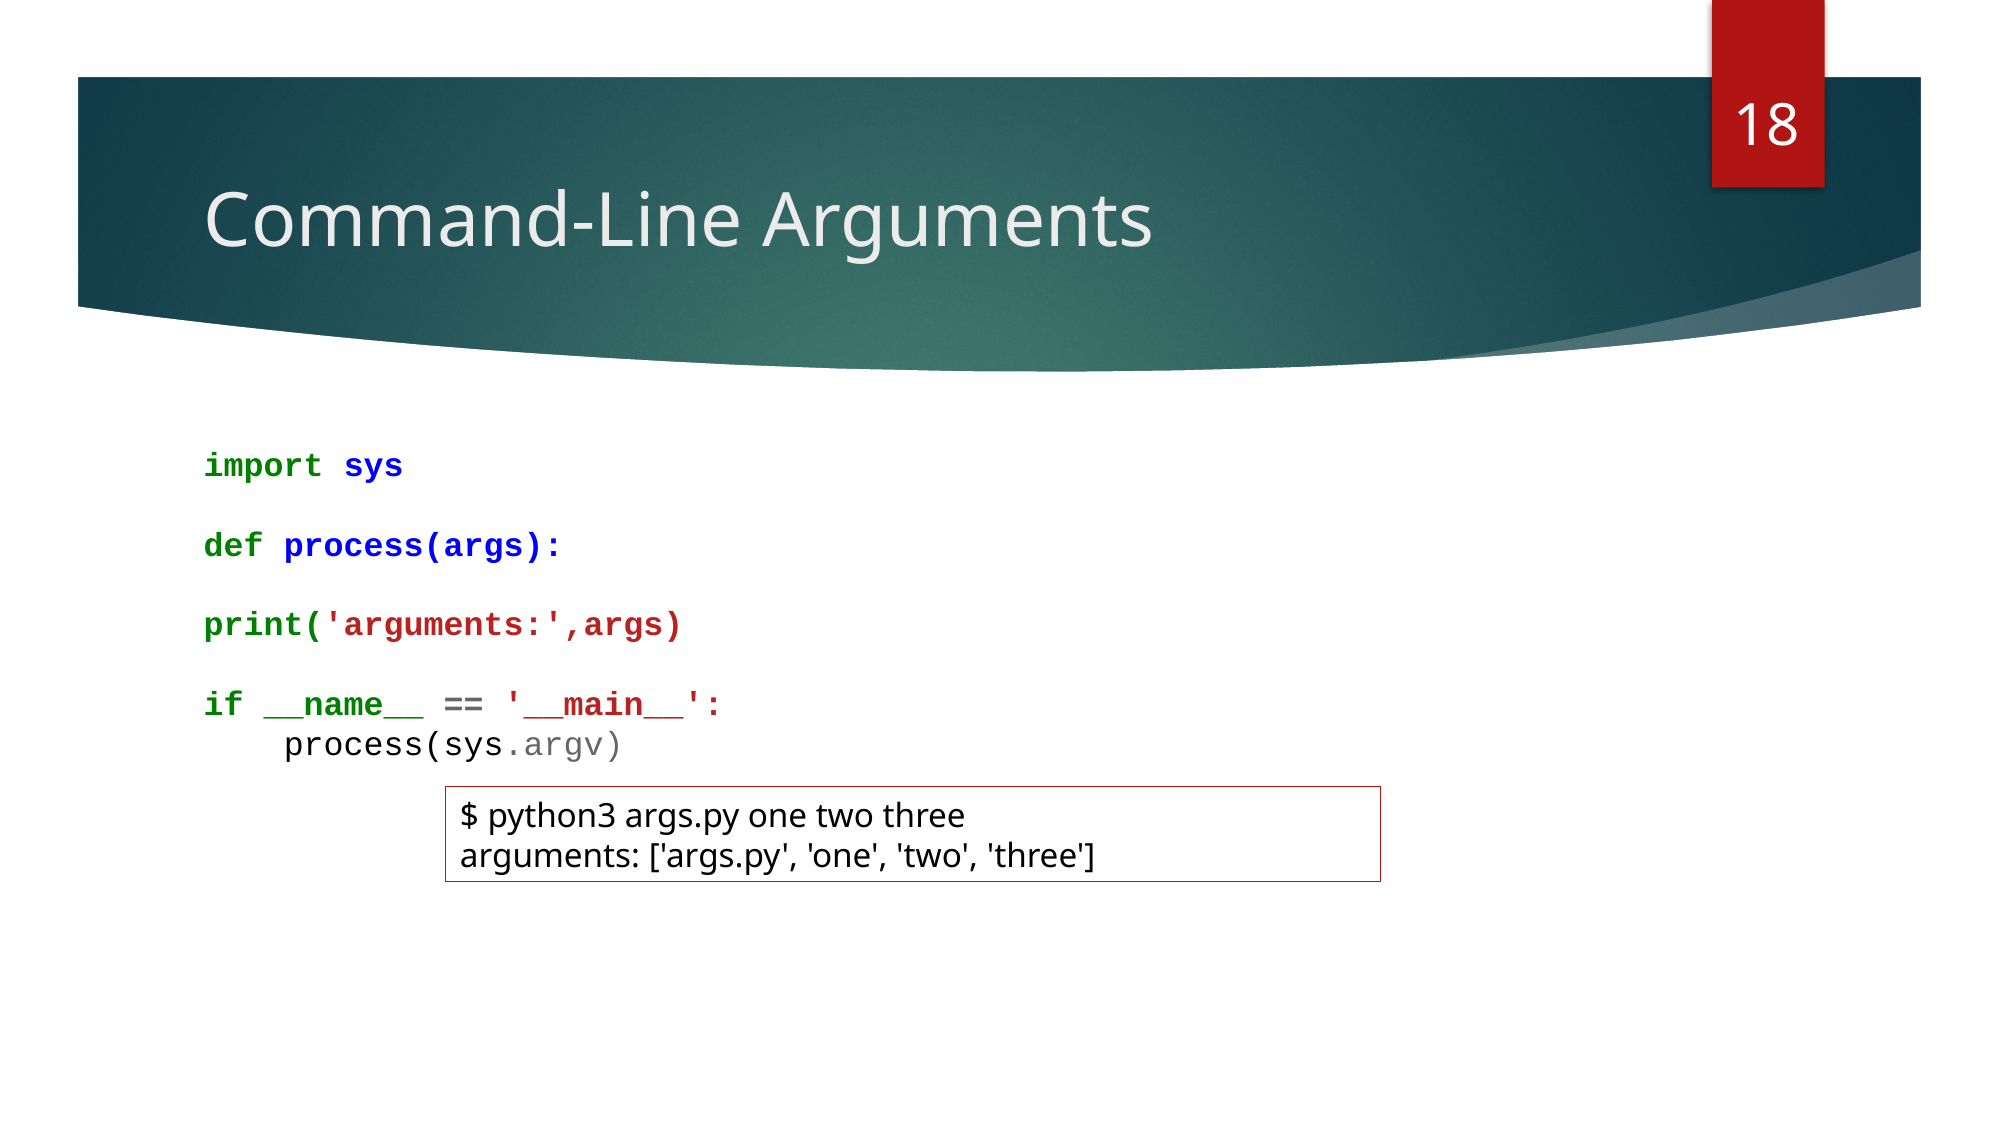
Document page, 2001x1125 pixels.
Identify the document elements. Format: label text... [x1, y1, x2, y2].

title Command-Line Arguments [188, 158, 1637, 275]
text_box $ python3 args.py one two three arguments: ['args.py', 'one', 'two', 'three'] [445, 786, 1381, 882]
text_box import sys def process(args): print('arguments:',args) if __name__ == '__main__': process(sys.argv) [188, 435, 804, 770]
slide_number 18 [1698, 48, 1836, 175]
